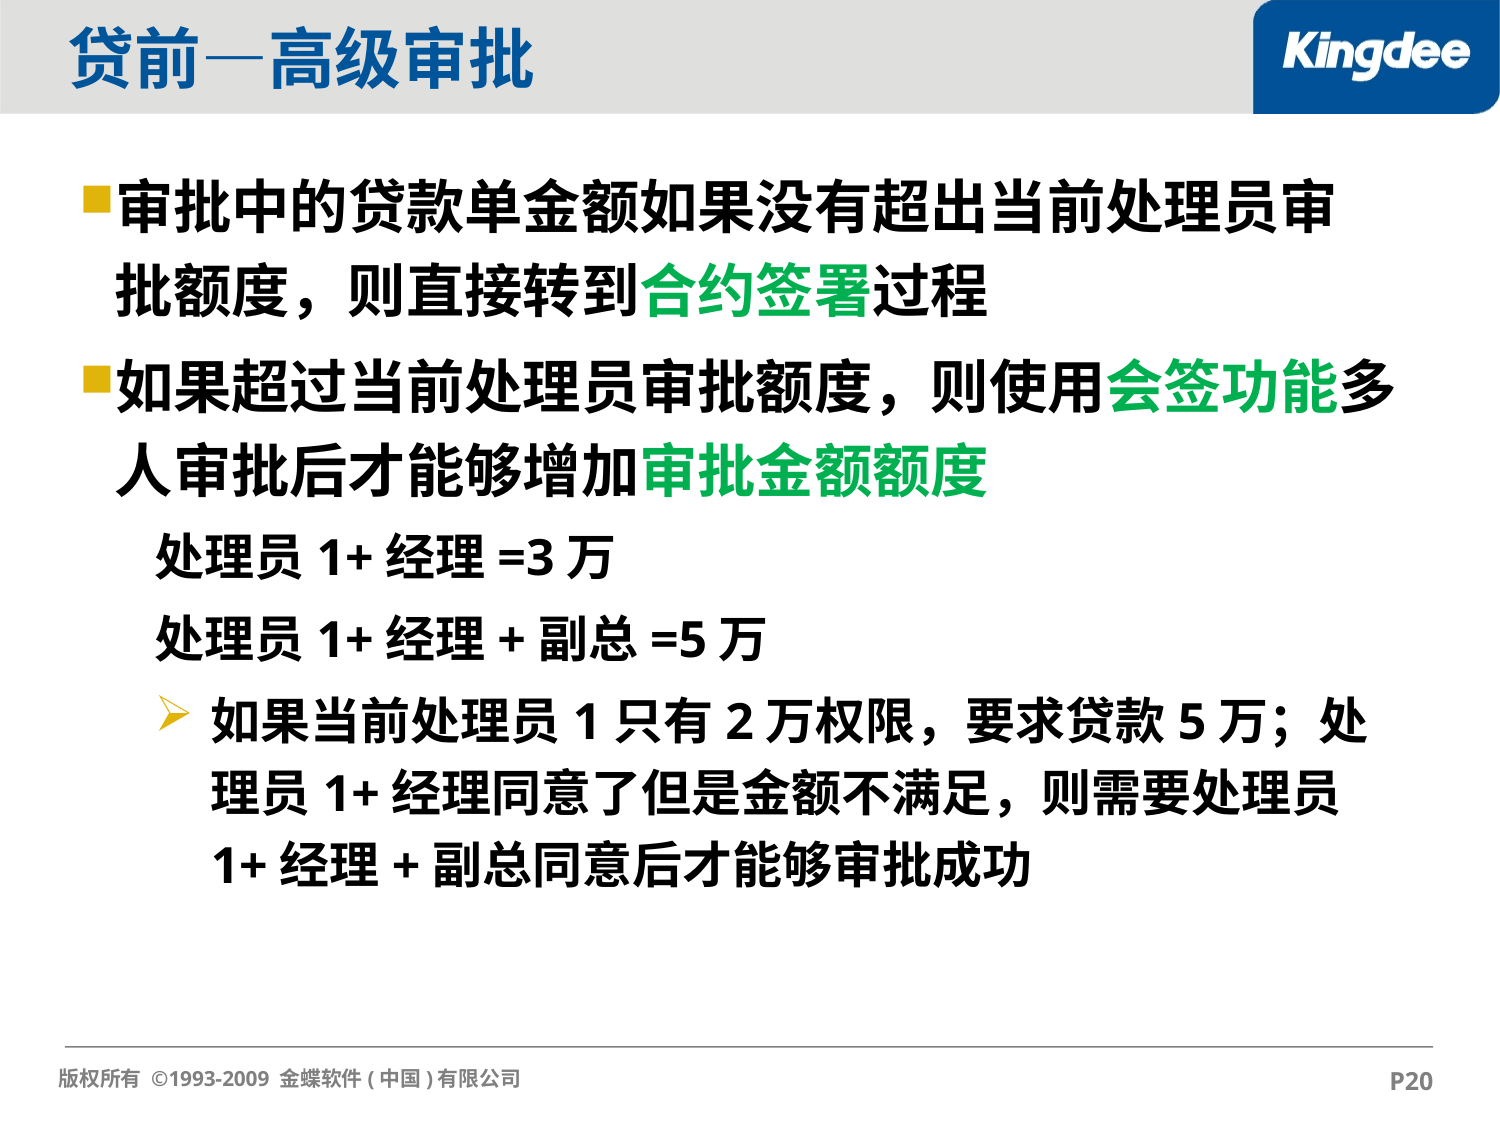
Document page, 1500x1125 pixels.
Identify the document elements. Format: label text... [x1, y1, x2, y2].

text_box 审批中的贷款单金额如果没有超出当前处理员审批额度，则直接转到合约签署过程 如果超过当前处理员审批额度，则使用会签功能多人审批后才能够增加审批金额额度 处理员1+经理=3万 处理员1+经理+副总=5万 如果当前处理员1只有2万权限，要求贷款5万；处理员1+经理同意了但是金额不满足，则需要处理员1+经理+副总同意后才能够审批成功 [64, 148, 1412, 902]
picture [0, 0, 1500, 114]
text_box 贷前—高级审批 [53, 7, 1223, 107]
